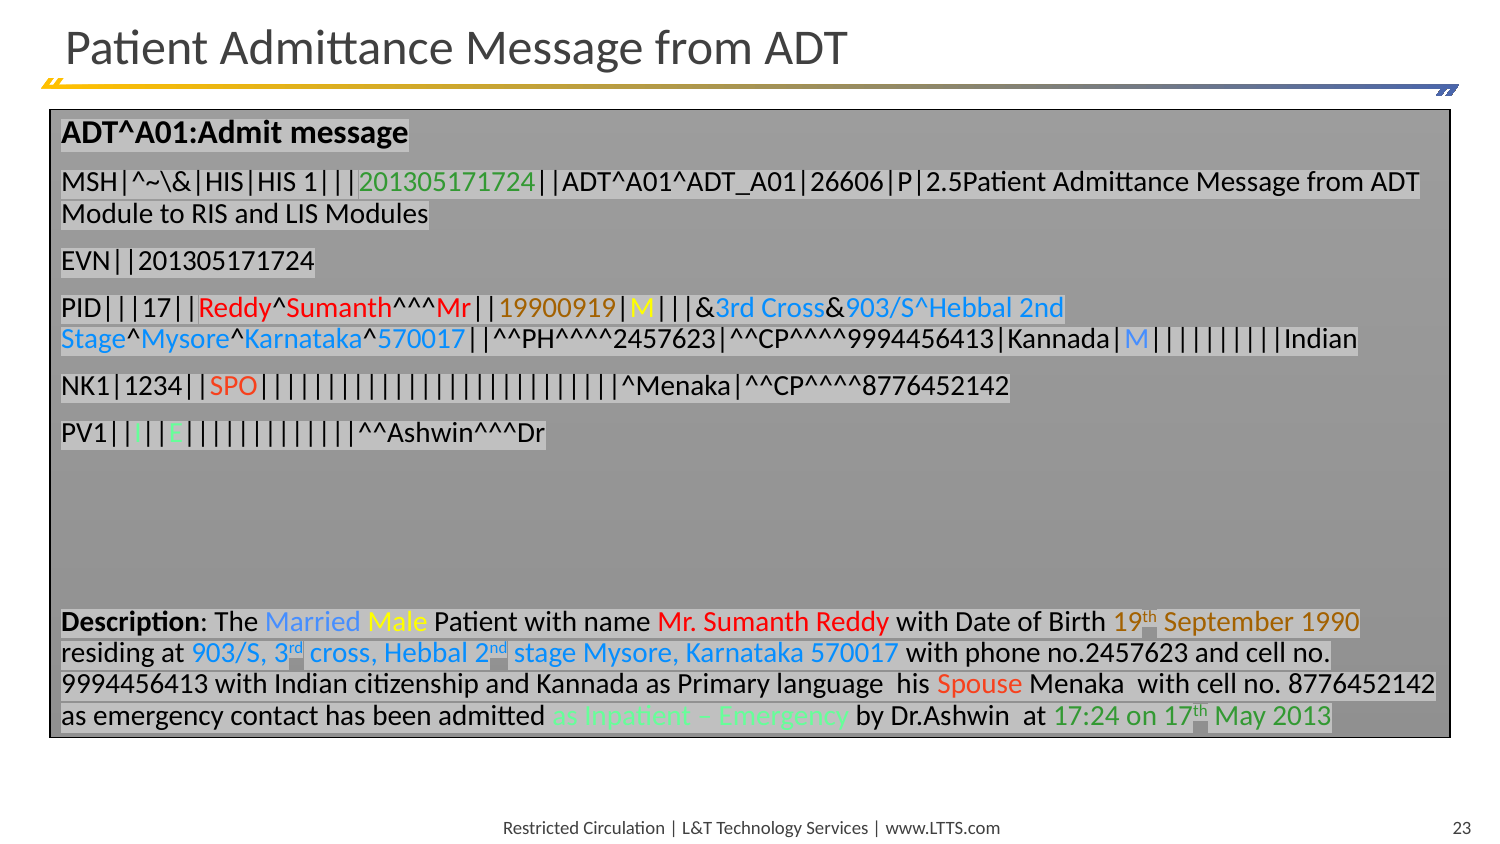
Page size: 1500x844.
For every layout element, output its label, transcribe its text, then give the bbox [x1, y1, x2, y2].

title Patient Admittance Message from ADT [50, 0, 1450, 83]
list ADT^A01:Admit message MSH|^~\&|HIS|HIS 1|||201305171724||ADT^A01^ADT_A01|26606|P|2.5Patient Admittance Message from ADT Module to RIS and LIS Modules EVN||201305171724 PID|||17||Reddy^Sumanth^^^Mr||19900919|M|||&3rd Cross&903/S^Hebbal 2nd Stage^Mysore^Karnataka^570017||^^PH^^^^2457623|^^CP^^^^9994456413|Kannada|M||||||||||Indian NK1|1234||SPO|||||||||||||||||||||||||||^Menaka|^^CP^^^^8776452142 PV1||I||E|||||||||||||^^Ashwin^^^Dr Description: The Married Male Patient with name Mr. Sumanth Reddy with Date of Birth 19th September 1990 residing at 903/S, 3rd cross, Hebbal 2nd stage Mysore, Karnataka 570017 with phone no.2457623 and cell no. 9994456413 with Indian citizenship and Kannada as Primary language his Spouse Menaka with cell no. 8776452142 as emergency contact has been admitted as Inpatient – Emergency by Dr.Ashwin at 17:24 on 17th May 2013 [49, 109, 1451, 738]
